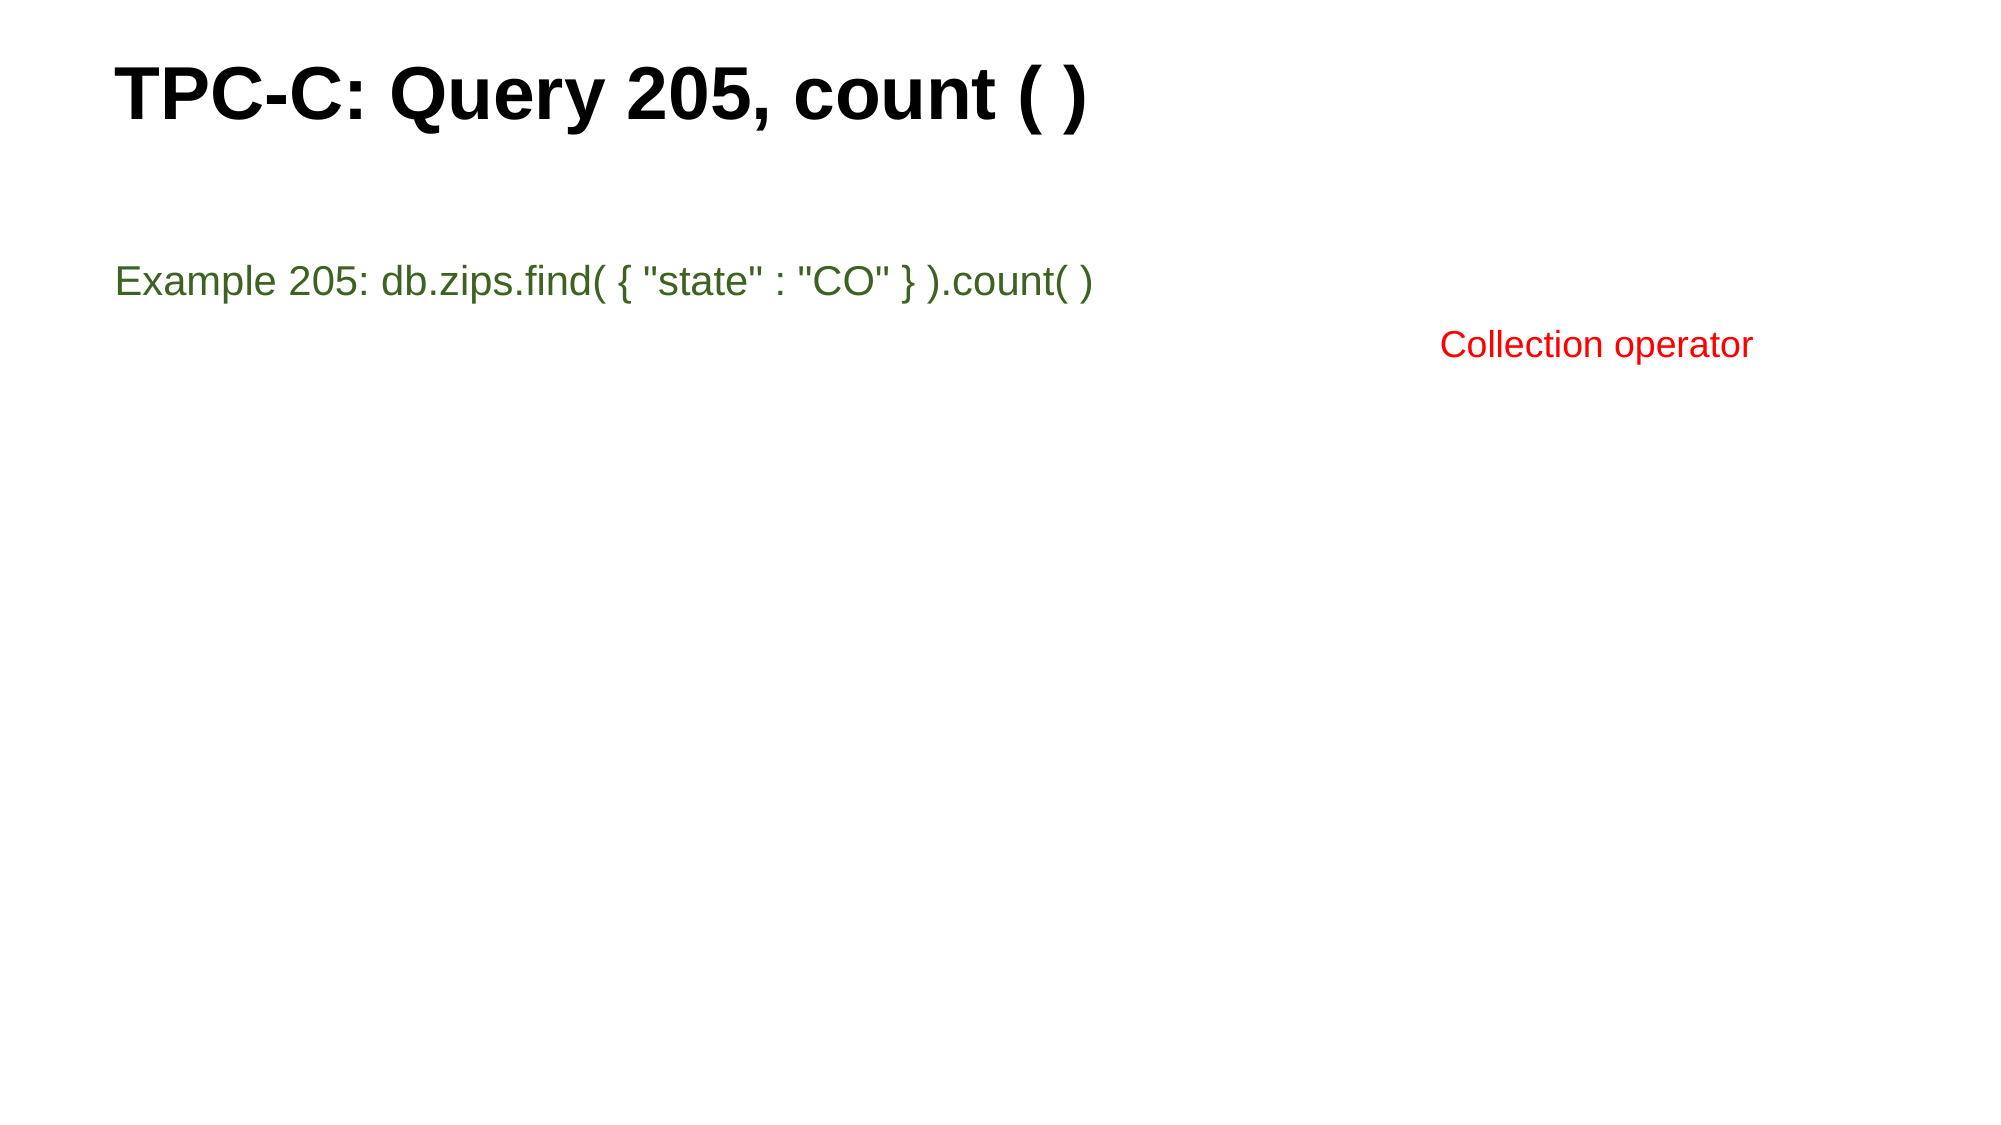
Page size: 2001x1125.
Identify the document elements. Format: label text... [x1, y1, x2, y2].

text_box Example 205: db.zips.find( { "state" : "CO" } ).count( ) [99, 246, 1900, 312]
text_box TPC-C: Query 205, count ( ) [99, 37, 1900, 225]
text_box Collection operator [1425, 312, 1975, 373]
